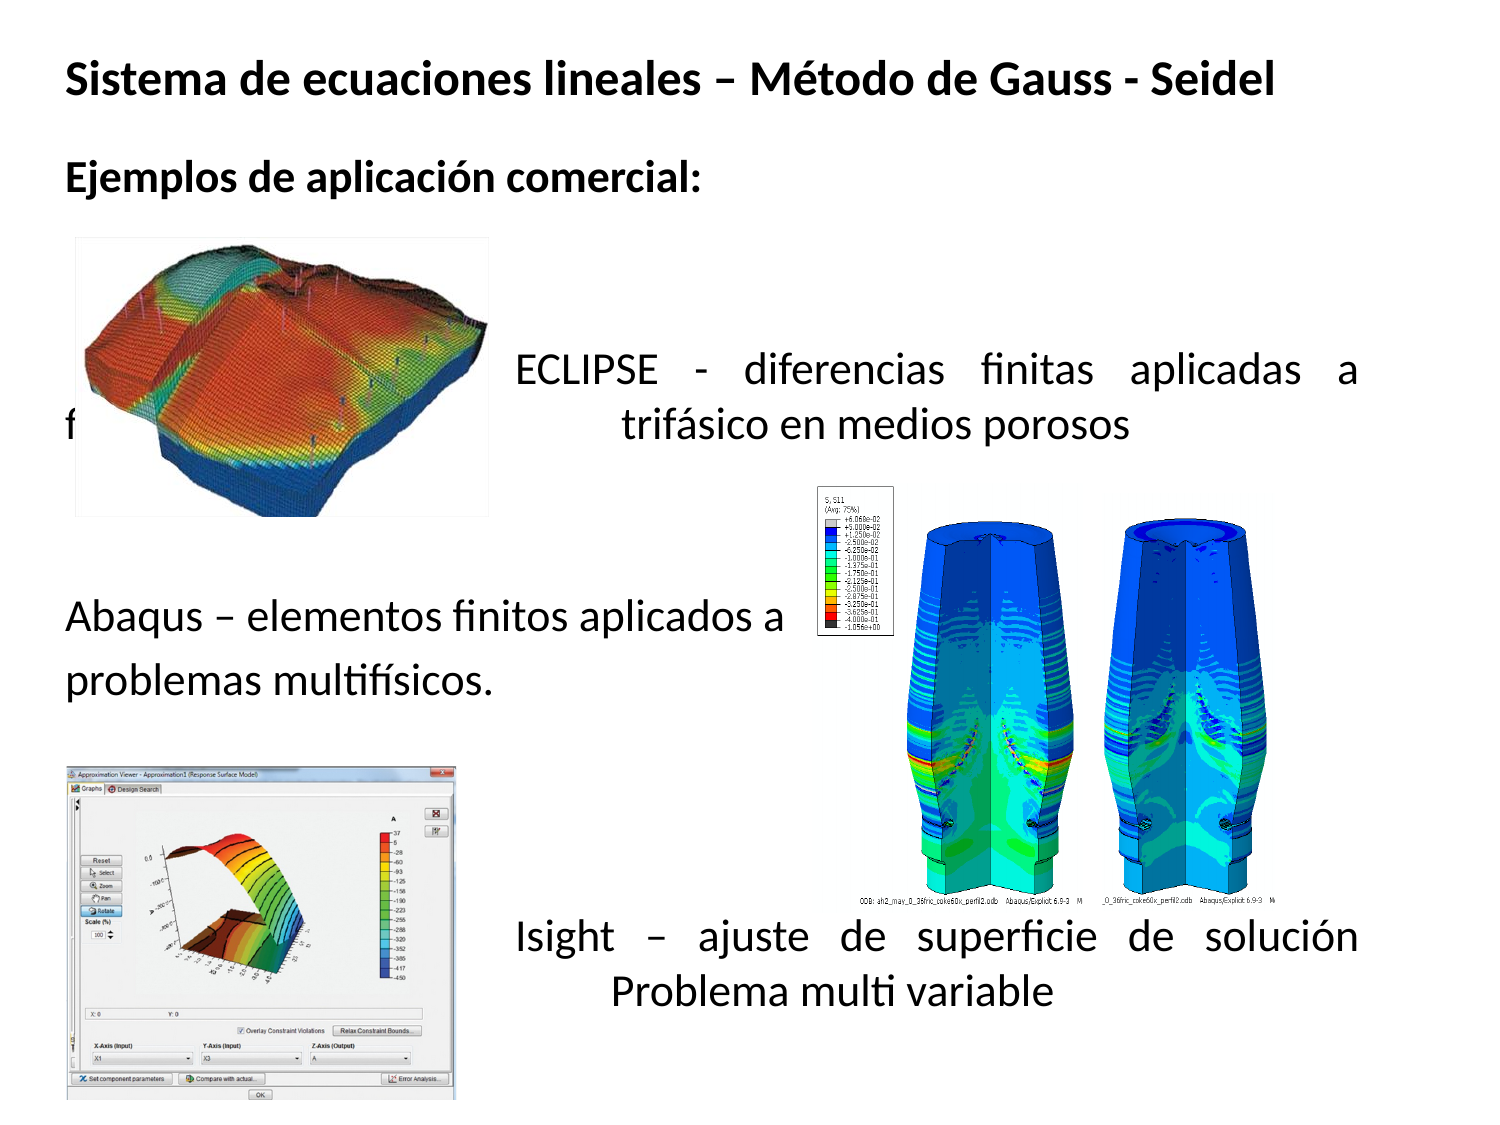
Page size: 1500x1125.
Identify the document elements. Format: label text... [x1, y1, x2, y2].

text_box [811, 483, 1276, 913]
picture [74, 237, 489, 517]
text_box Sistema de ecuaciones lineales – Método de Gauss - Seidel Ejemplos de aplicación comercial: ECLIPSE - diferencias finitas aplicadas a flujo . trifásico en medios porosos Abaqus – elementos finitos aplicados a problemas multifísicos. Isight – ajuste de superficie de solución a . Problema multi variable [50, 37, 1375, 1100]
picture [66, 765, 457, 1101]
